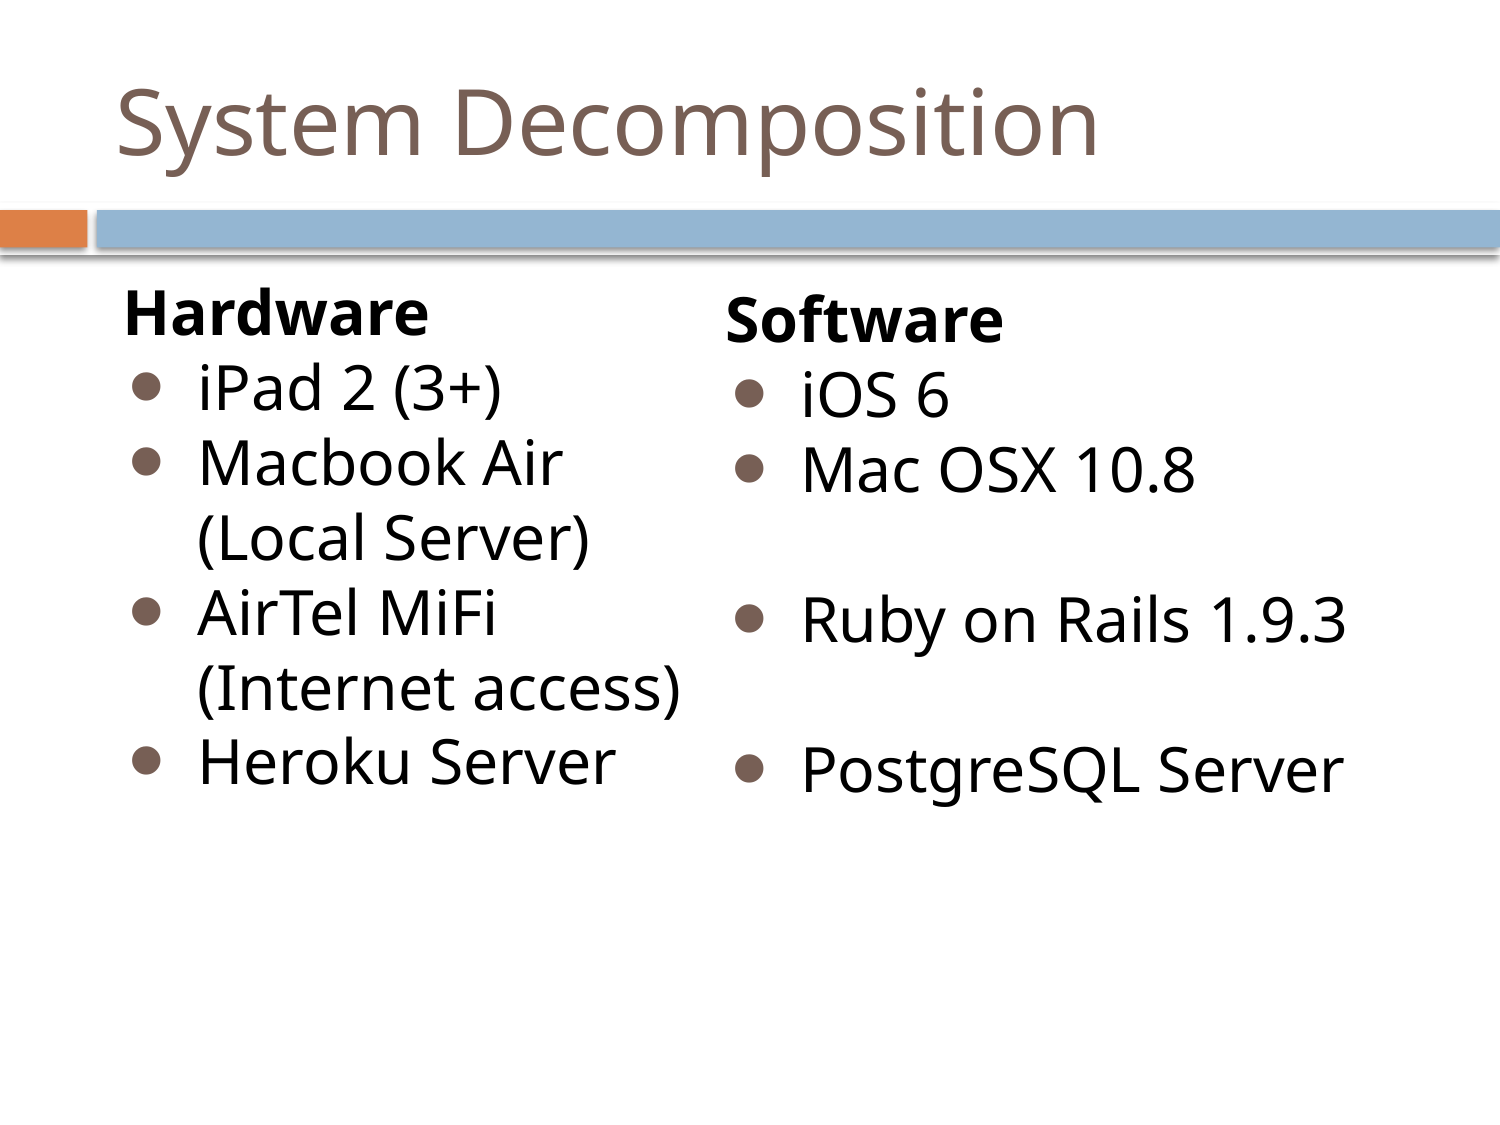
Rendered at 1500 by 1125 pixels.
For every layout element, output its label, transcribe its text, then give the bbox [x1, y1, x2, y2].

text_box Hardware iPad 2 (3+) Macbook Air (Local Server) AirTel MiFi (Internet access) Heroku Server [107, 265, 762, 805]
text_box Software iOS 6 Mac OSX 10.8 Ruby on Rails 1.9.3 PostgreSQL Server [710, 272, 1438, 812]
title System Decomposition [100, 37, 1438, 200]
